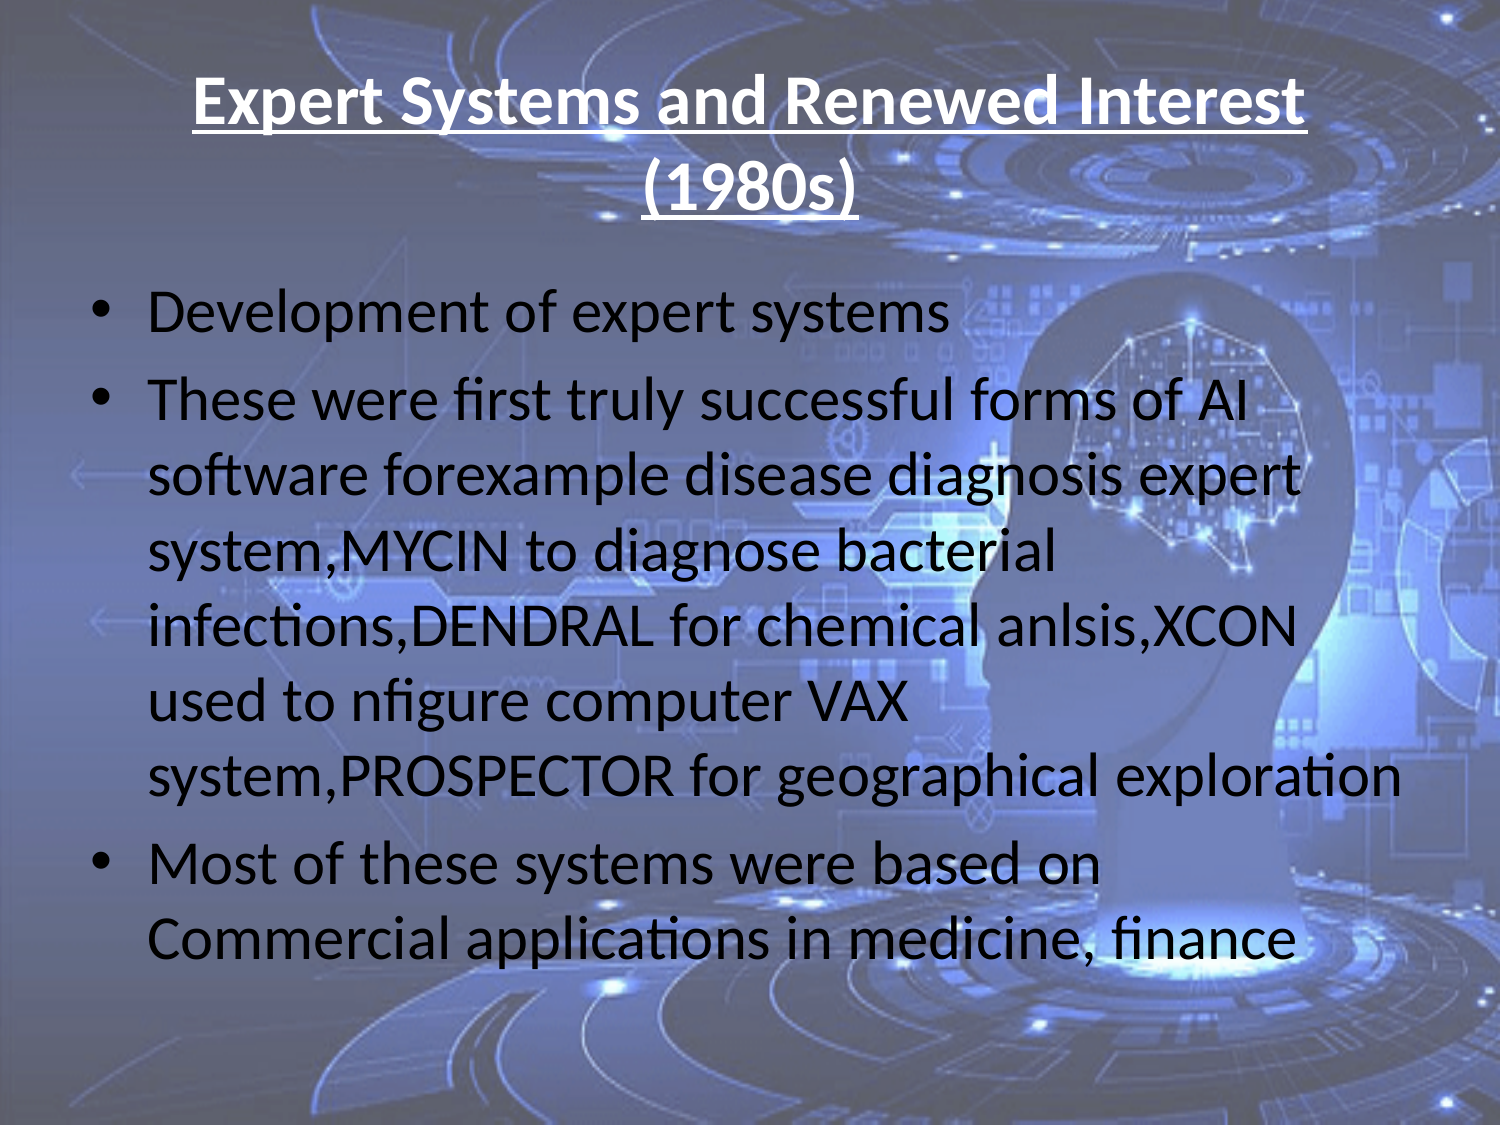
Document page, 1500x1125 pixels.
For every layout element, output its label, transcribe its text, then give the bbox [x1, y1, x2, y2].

title Expert Systems and Renewed Interest (1980s) [75, 45, 1425, 233]
list Development of expert systems These were first truly successful forms of AI software forexample disease diagnosis expert system,MYCIN to diagnose bacterial infections,DENDRAL for chemical anlsis,XCON used to nfigure computer VAX system,PROSPECTOR for geographical exploration Most of these systems were based on Commercial applications in medicine, finance [75, 262, 1425, 1005]
